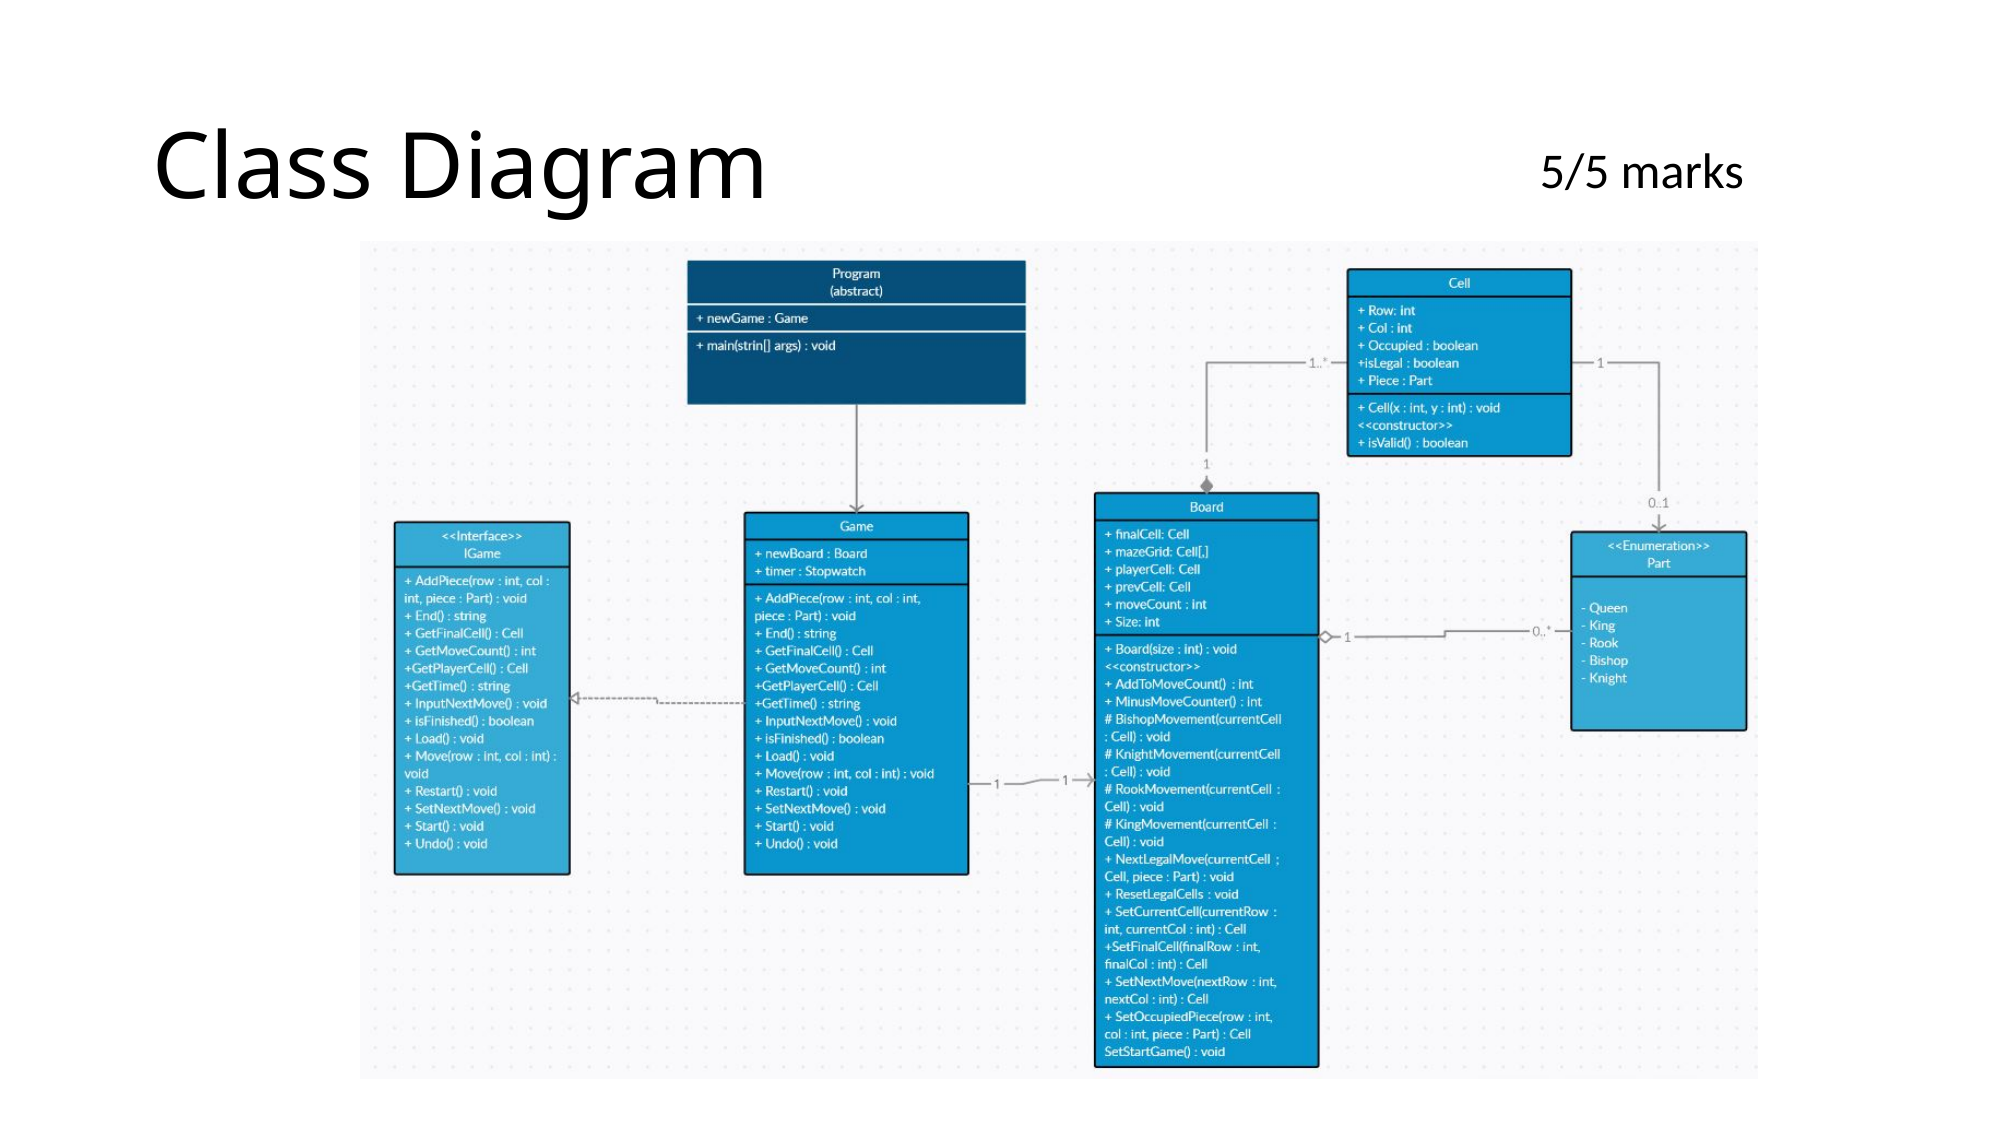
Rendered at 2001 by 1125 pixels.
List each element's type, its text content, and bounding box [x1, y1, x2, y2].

title Class Diagram [137, 59, 1863, 278]
picture [360, 241, 1758, 1079]
text_box 5/5 marks [1524, 130, 1778, 206]
